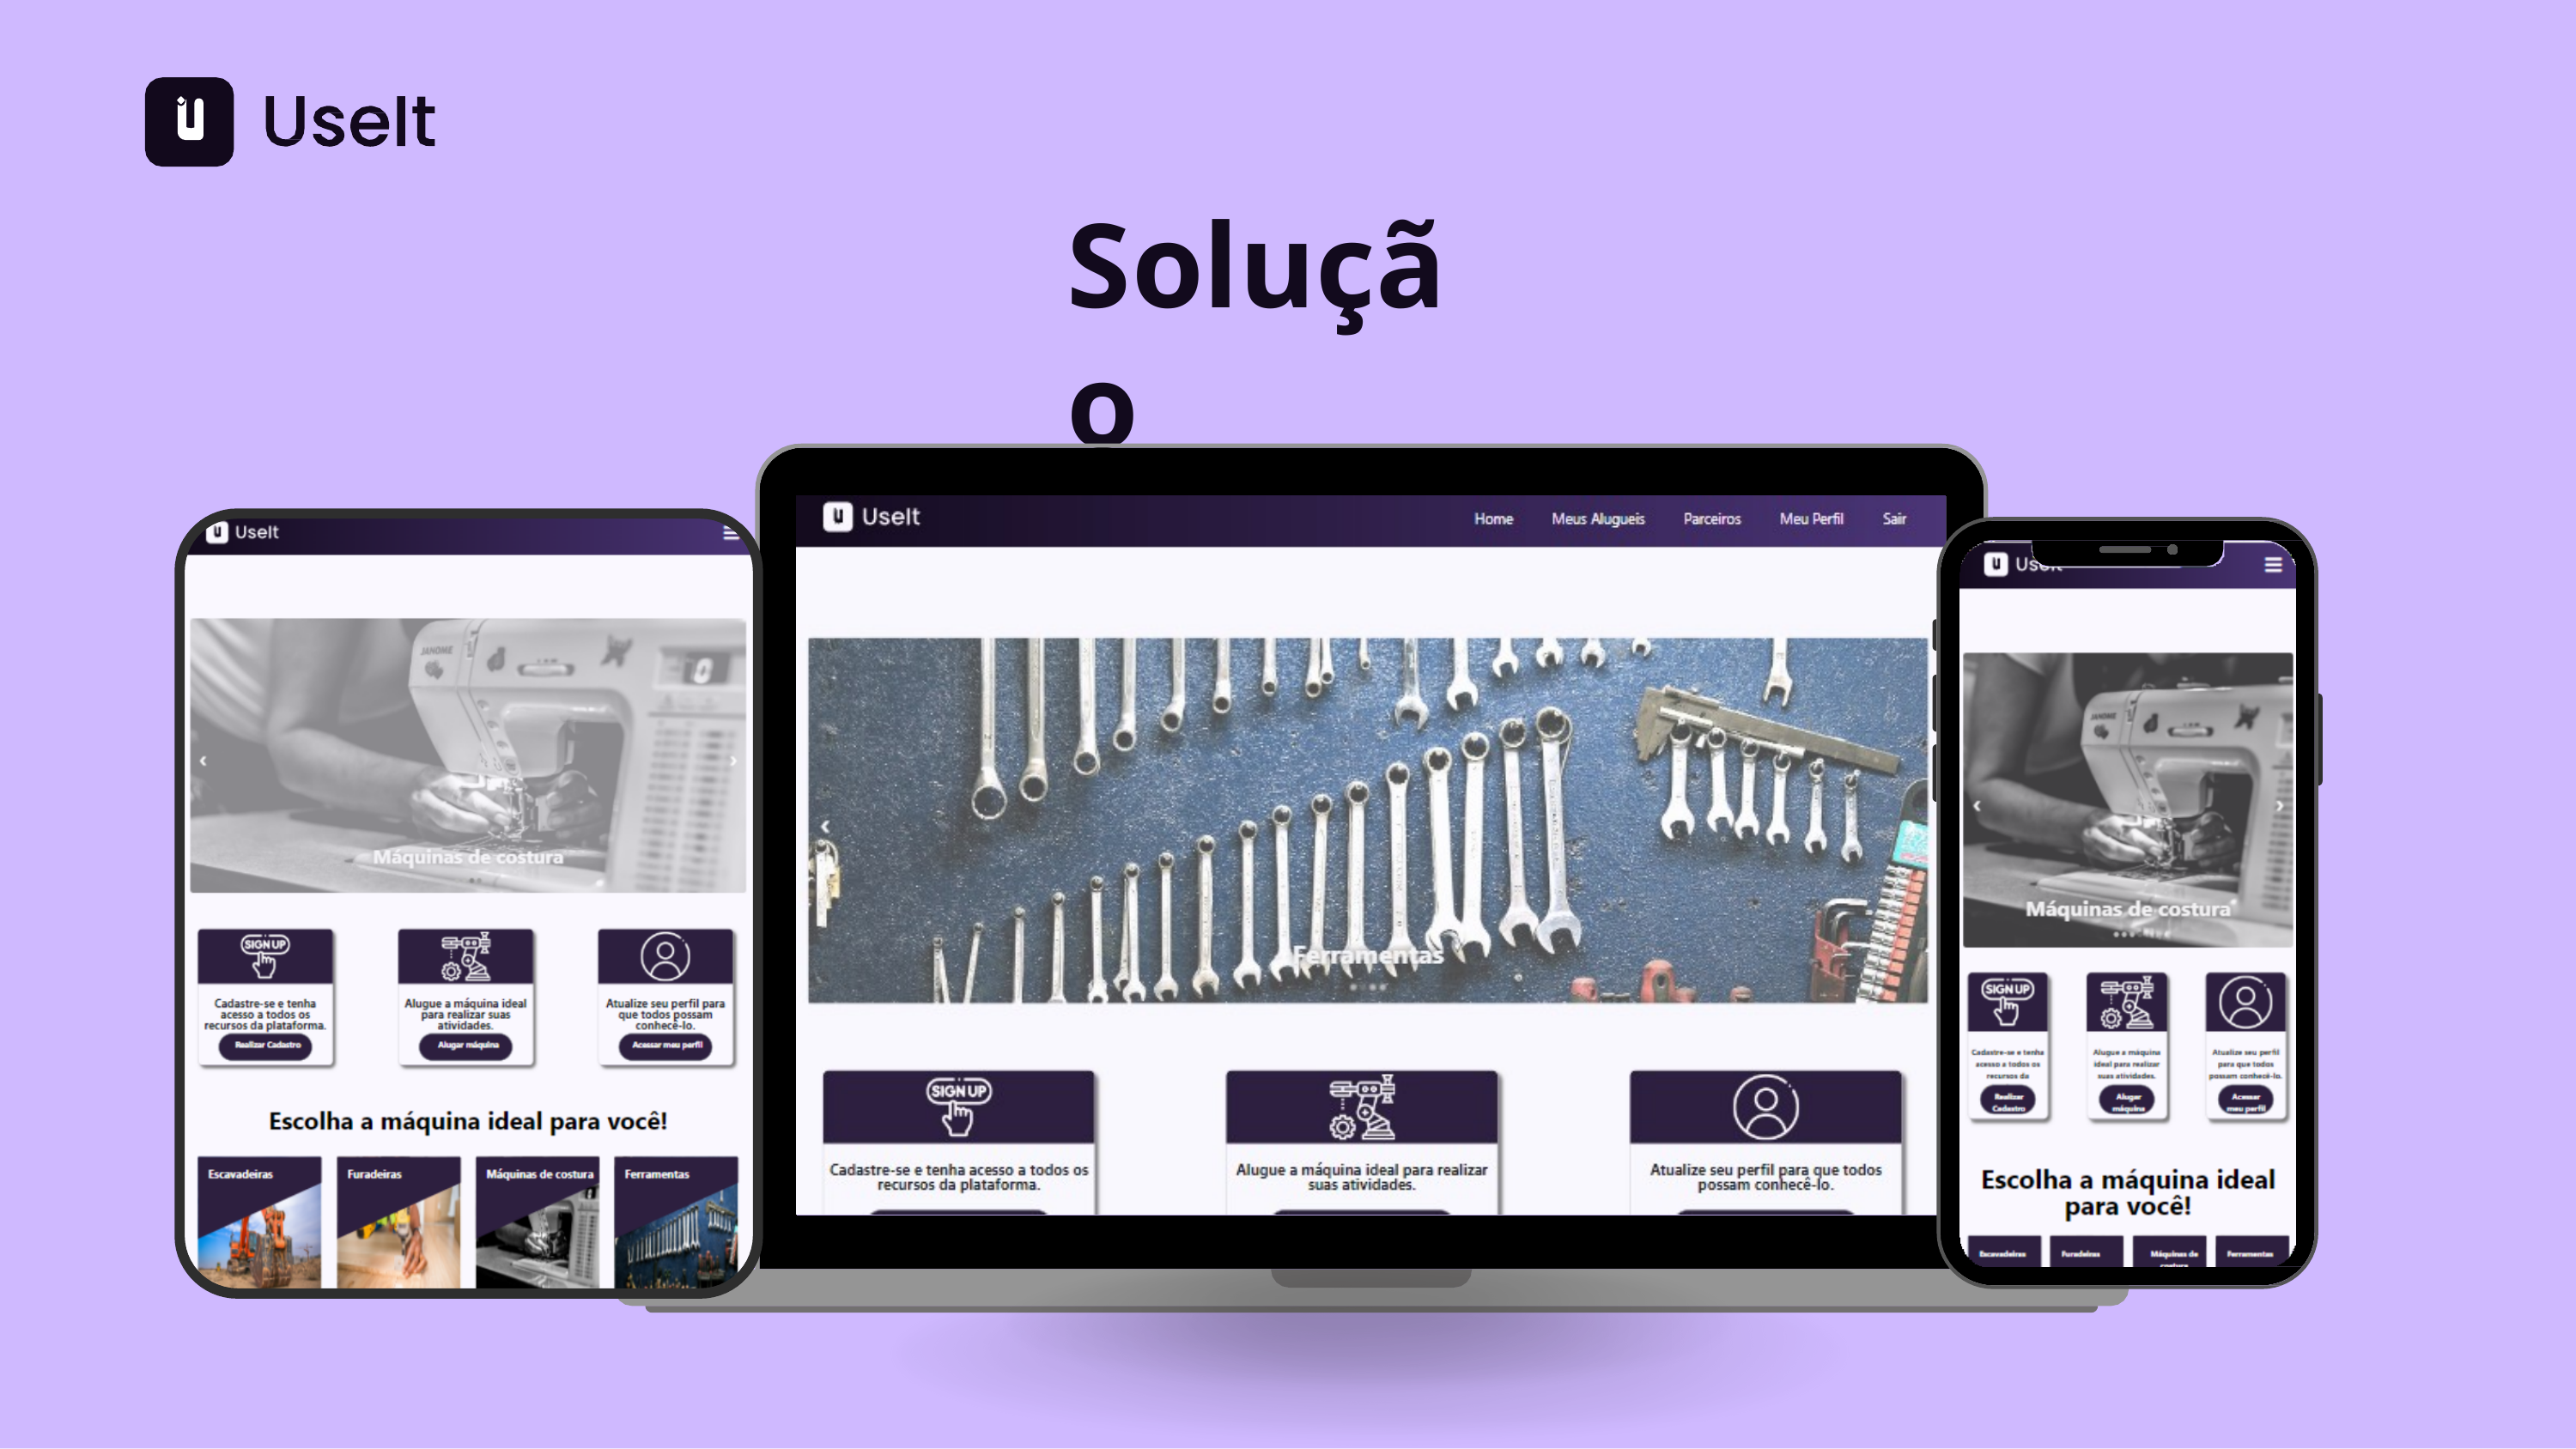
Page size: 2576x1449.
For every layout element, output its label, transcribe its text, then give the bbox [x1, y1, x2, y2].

text_box [313, 106, 345, 147]
text_box [265, 96, 305, 147]
title Solução [1065, 190, 1511, 440]
text_box [350, 106, 390, 147]
text_box [412, 96, 435, 147]
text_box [174, 443, 2324, 1449]
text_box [144, 76, 234, 167]
text_box [397, 96, 405, 147]
